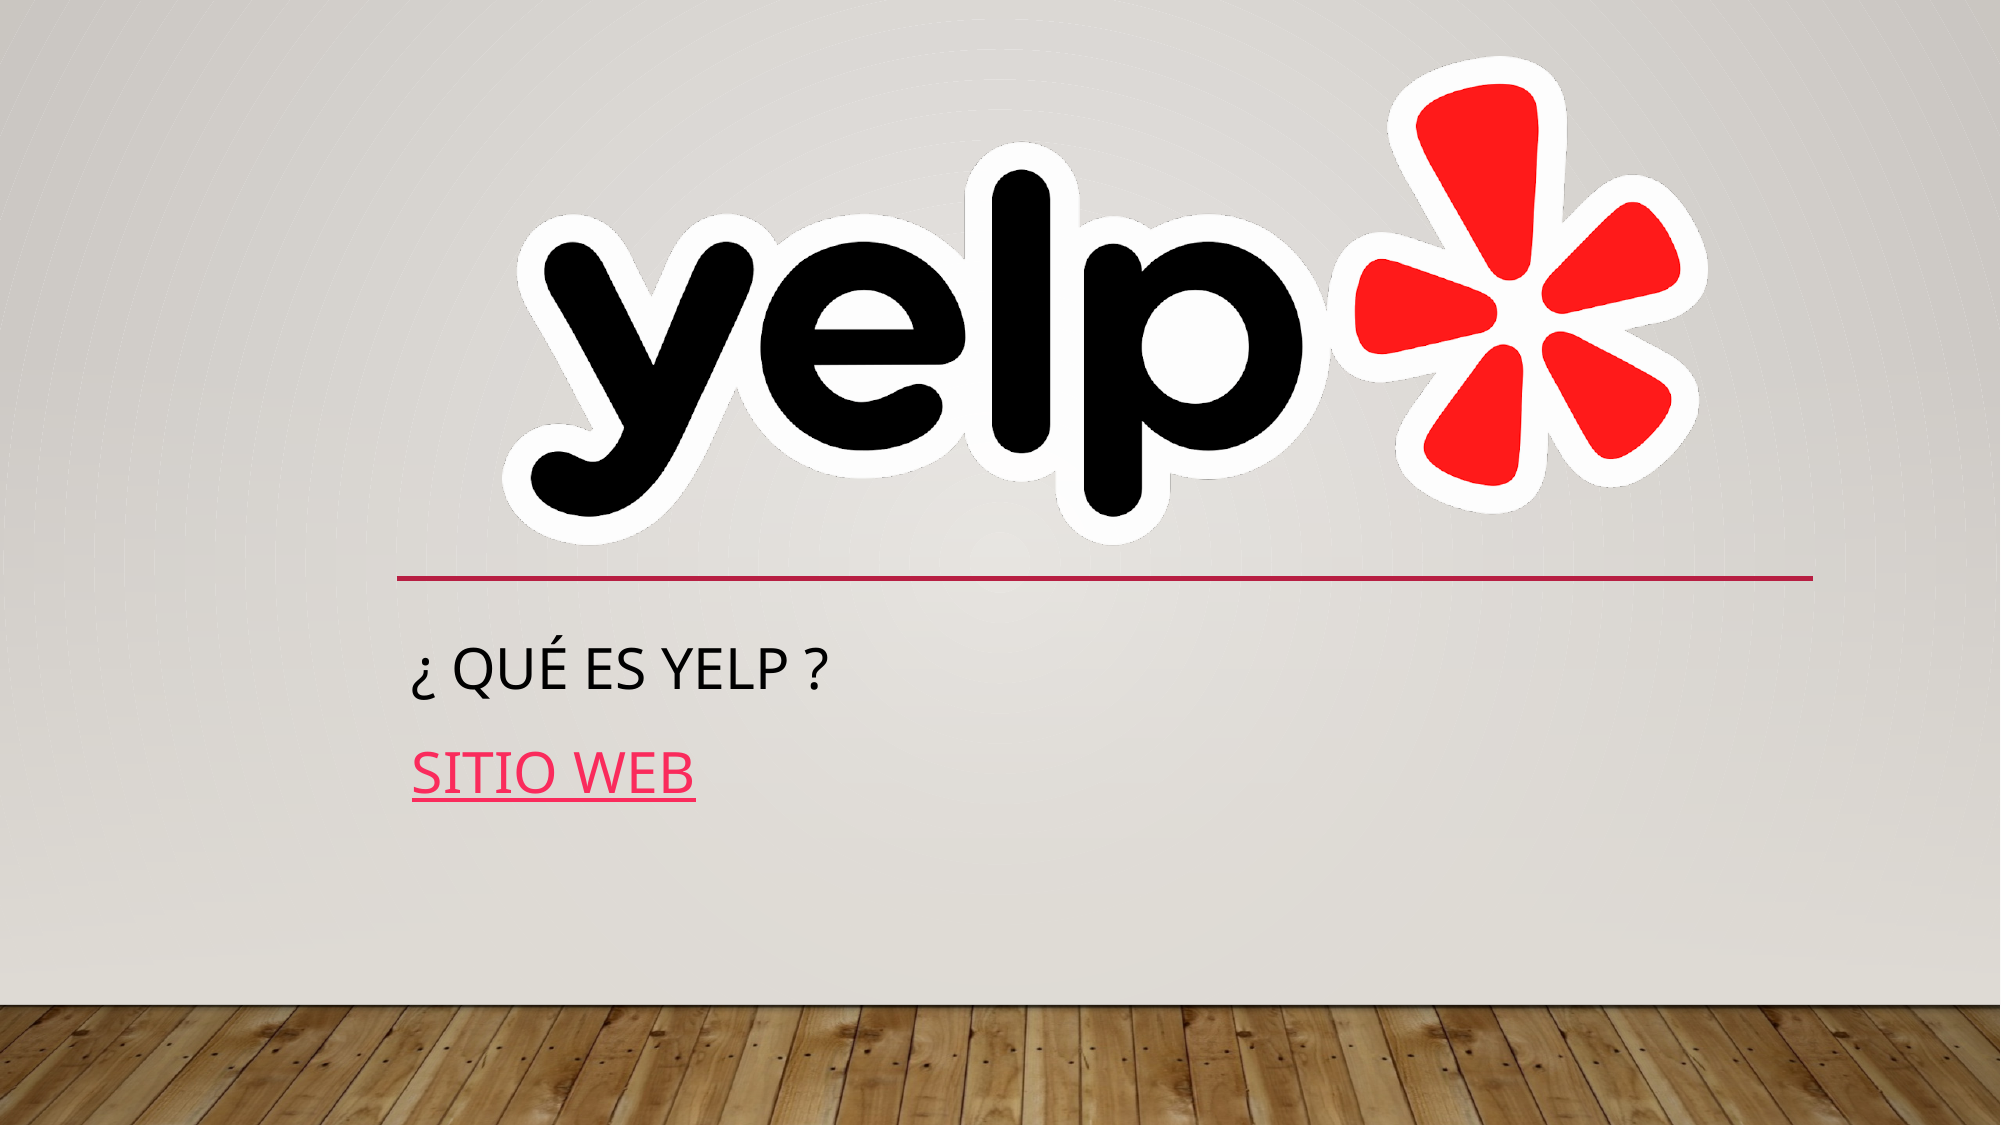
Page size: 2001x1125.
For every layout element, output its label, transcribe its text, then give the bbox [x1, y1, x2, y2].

picture [502, 56, 1708, 546]
picture [0, 1005, 2000, 1125]
subtitle ¿ Qué es yelp ? Sitio web [396, 604, 1814, 832]
